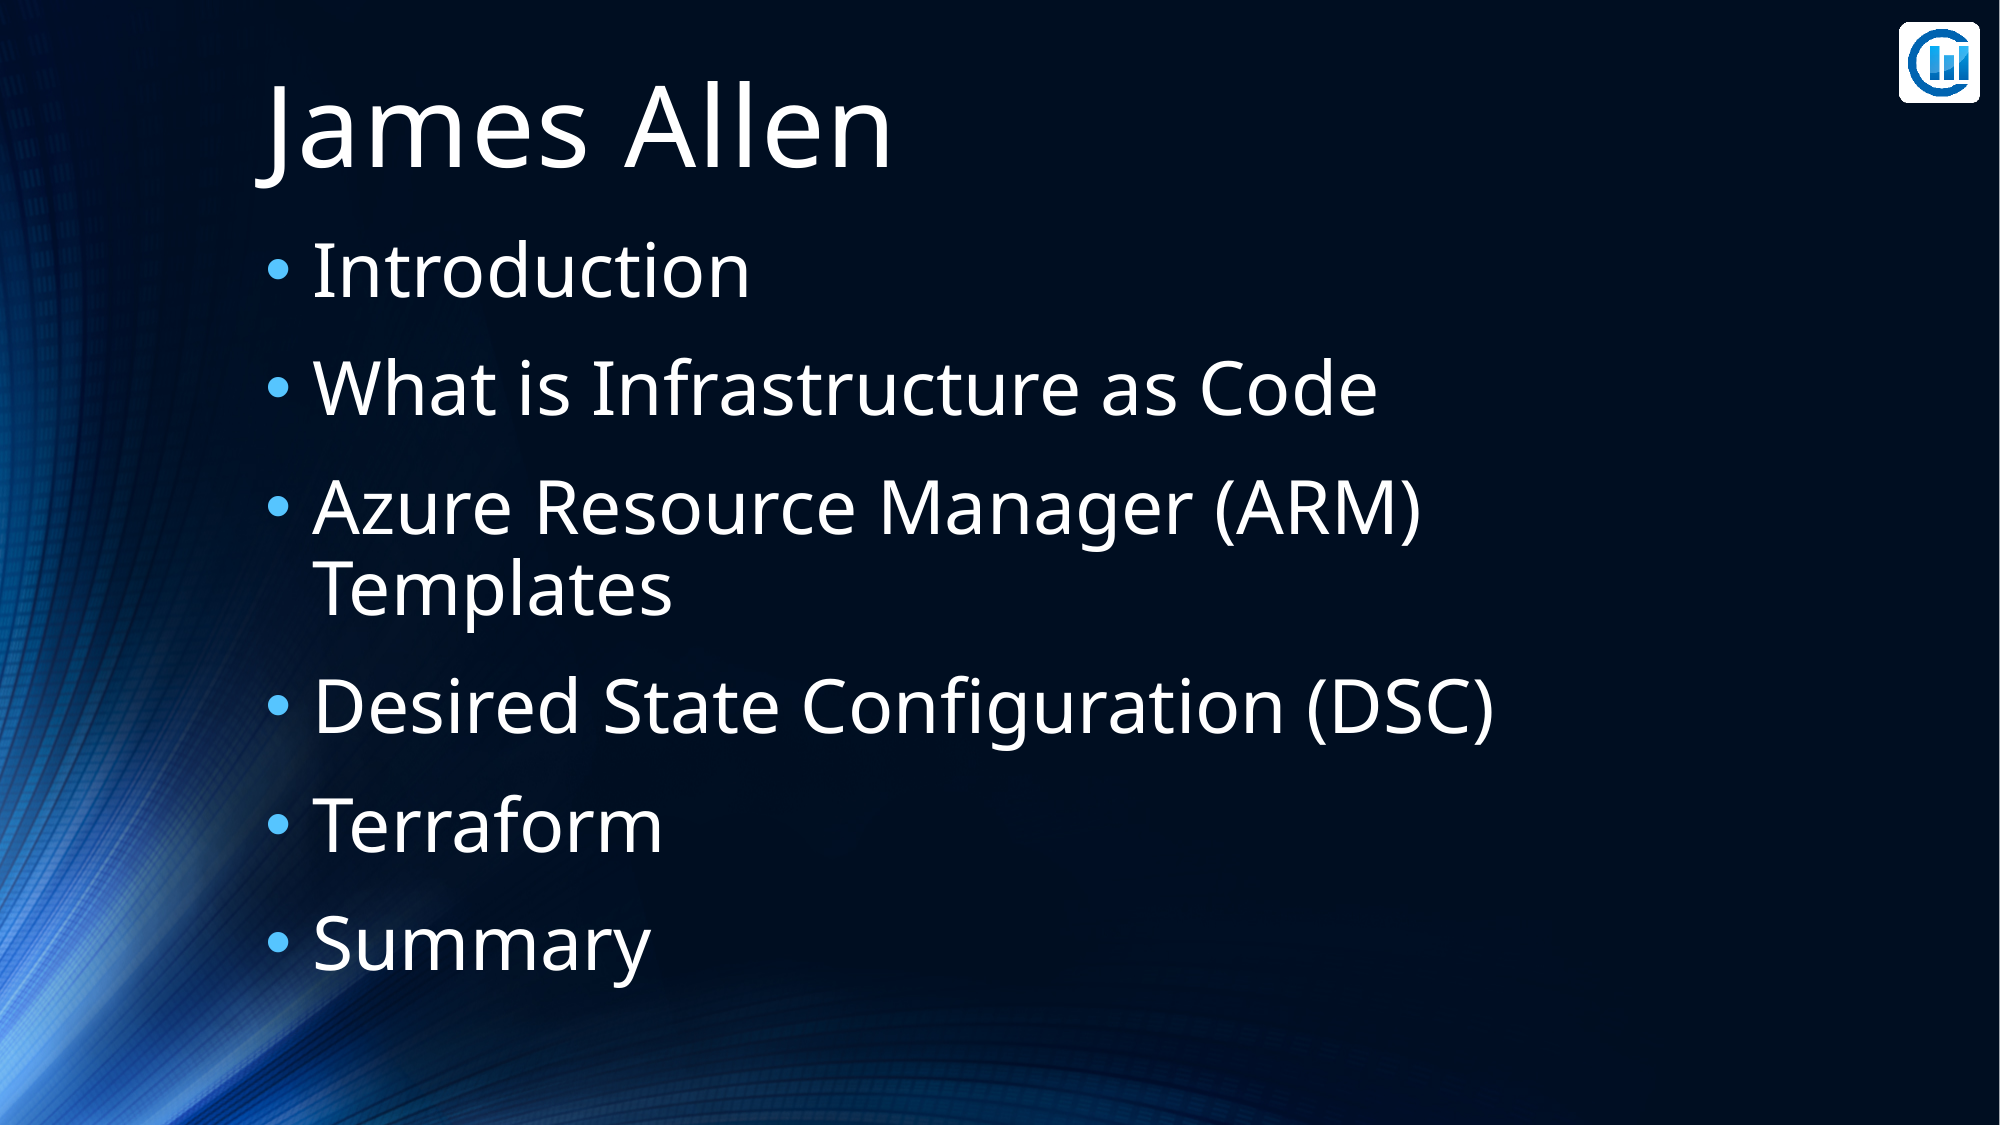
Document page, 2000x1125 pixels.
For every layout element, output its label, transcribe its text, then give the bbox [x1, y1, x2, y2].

title James Allen [249, 62, 1750, 200]
picture [0, 0, 2000, 1125]
list Introduction What is Infrastructure as Code Azure Resource Manager (ARM) Templates Desired State Configuration (DSC) Terraform Summary [250, 224, 1749, 1063]
